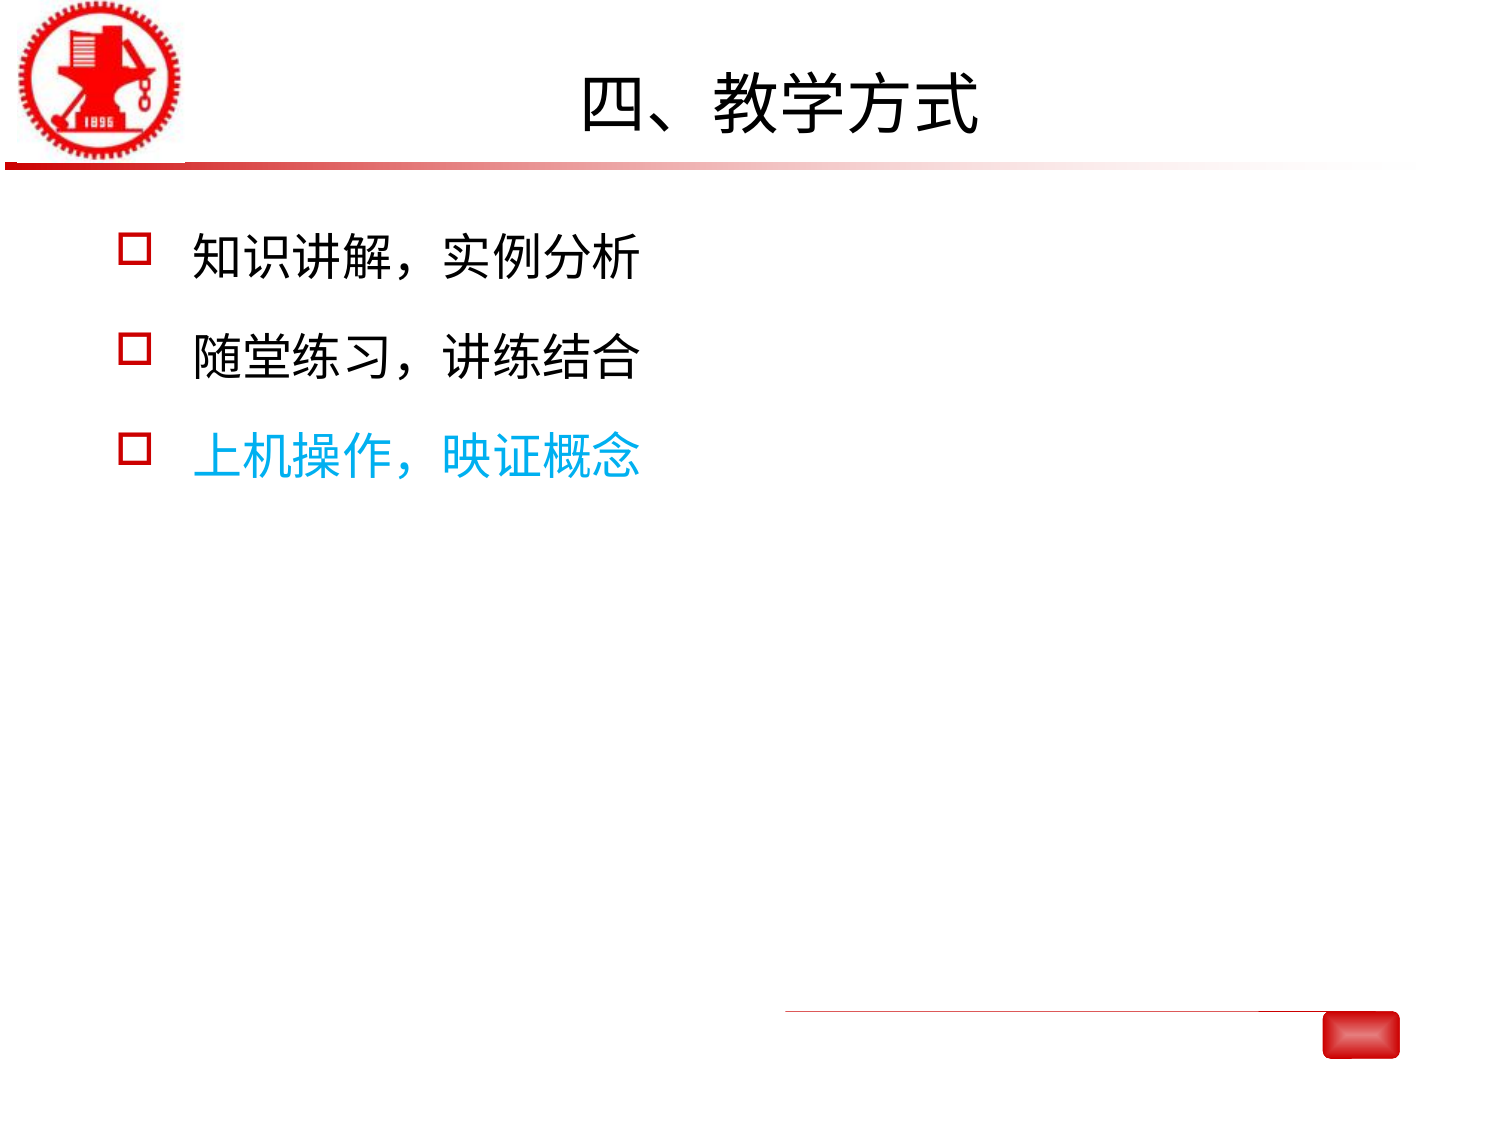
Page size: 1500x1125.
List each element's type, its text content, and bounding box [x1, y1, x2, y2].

list 知识讲解，实例分析 随堂练习，讲练结合 上机操作，映证概念 [99, 187, 1438, 988]
title 四、教学方式 [112, 50, 1447, 149]
slide_number [1062, 1011, 1388, 1090]
picture [17, 0, 185, 163]
